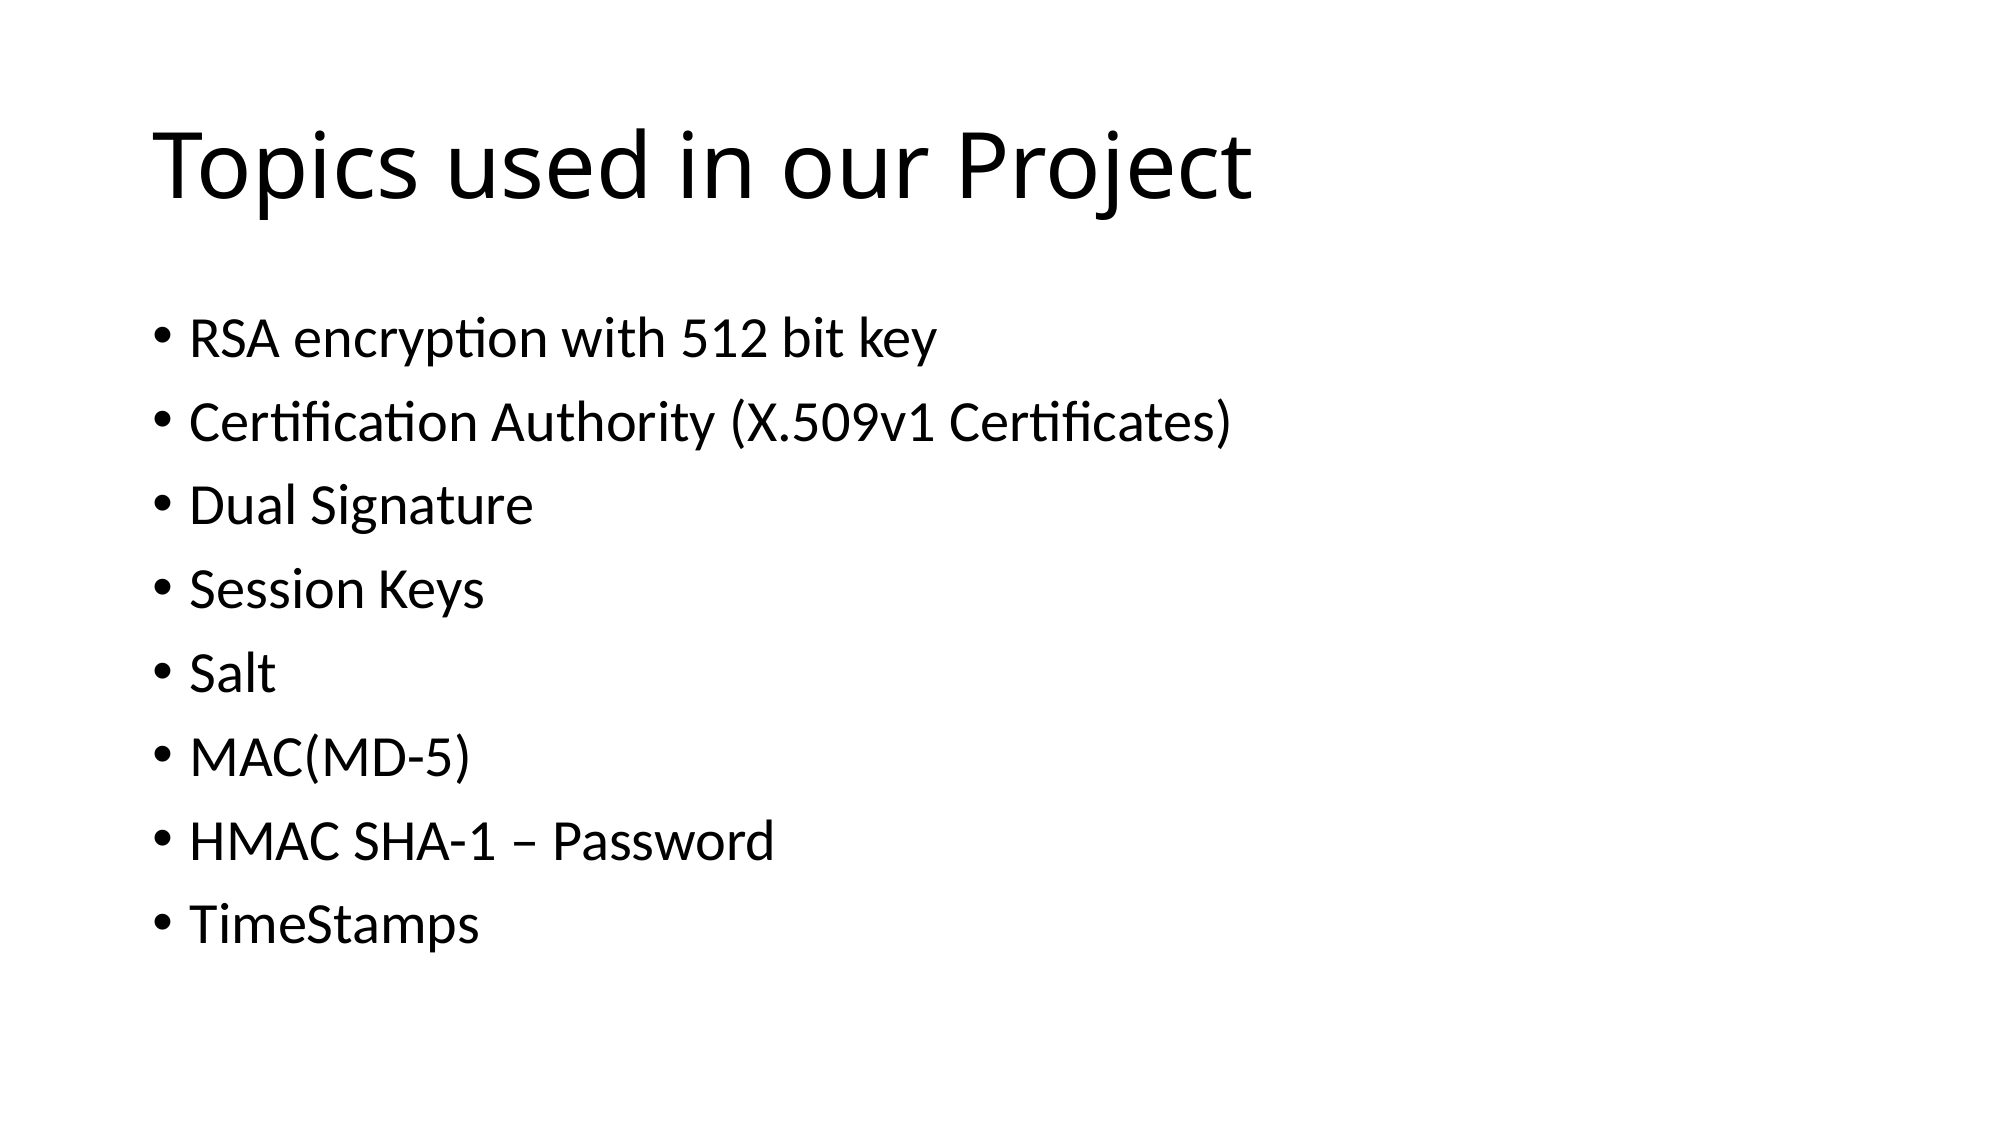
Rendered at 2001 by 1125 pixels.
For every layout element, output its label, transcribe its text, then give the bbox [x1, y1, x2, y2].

title Topics used in our Project [137, 59, 1863, 278]
list RSA encryption with 512 bit key Certification Authority (X.509v1 Certificates) Dual Signature Session Keys Salt MAC(MD-5) HMAC SHA-1 – Password TimeStamps [137, 299, 1863, 1014]
